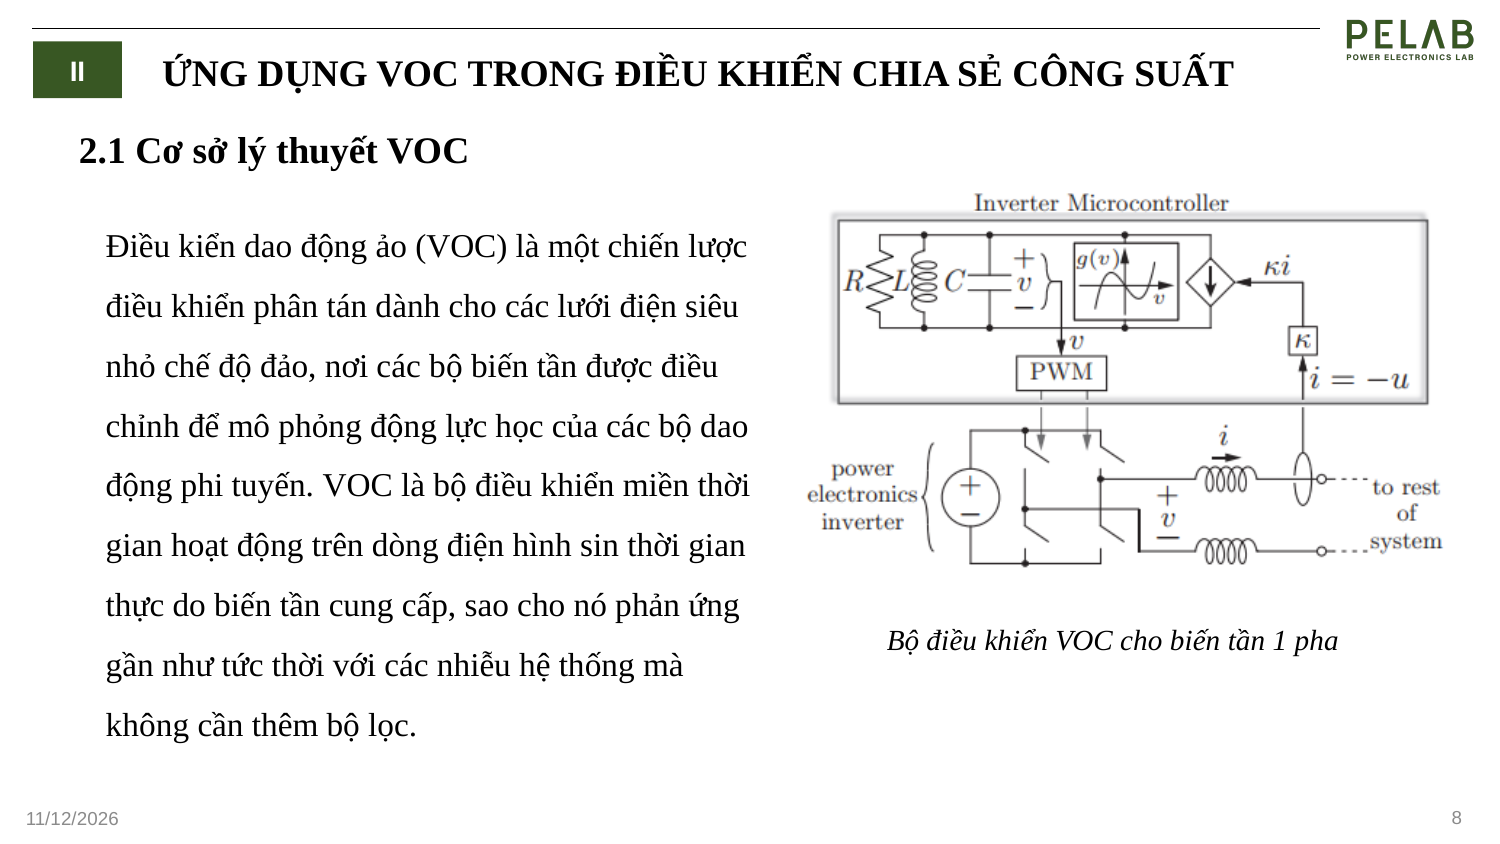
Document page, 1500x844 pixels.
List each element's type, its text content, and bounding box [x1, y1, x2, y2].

slide_number 8 [1139, 794, 1478, 839]
text_box 2.1 Cơ sở lý thuyết VOC [64, 119, 815, 179]
picture [782, 179, 1478, 582]
picture [1337, 15, 1485, 66]
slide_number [10, 795, 349, 841]
text_box Bộ điều khiển VOC cho biến tần 1 pha [872, 613, 1477, 664]
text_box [33, 41, 1273, 102]
text_box Điều kiển dao động ảo (VOC) là một chiến lược điều khiển phân tán dành cho các lưới điện siêu nhỏ chế độ đảo, nơi các bộ biến tần được điều chỉnh để mô phỏng động lực học của các bộ dao động phi tuyến. VOC là bộ điều khiển miền thời gian hoạt động trên dòng điện hình sin thời gian thực do biến tần cung cấp, sao cho nó phản ứng gần như tức thời với các nhiễu hệ thống mà không cần thêm bộ lọc. [90, 196, 788, 751]
